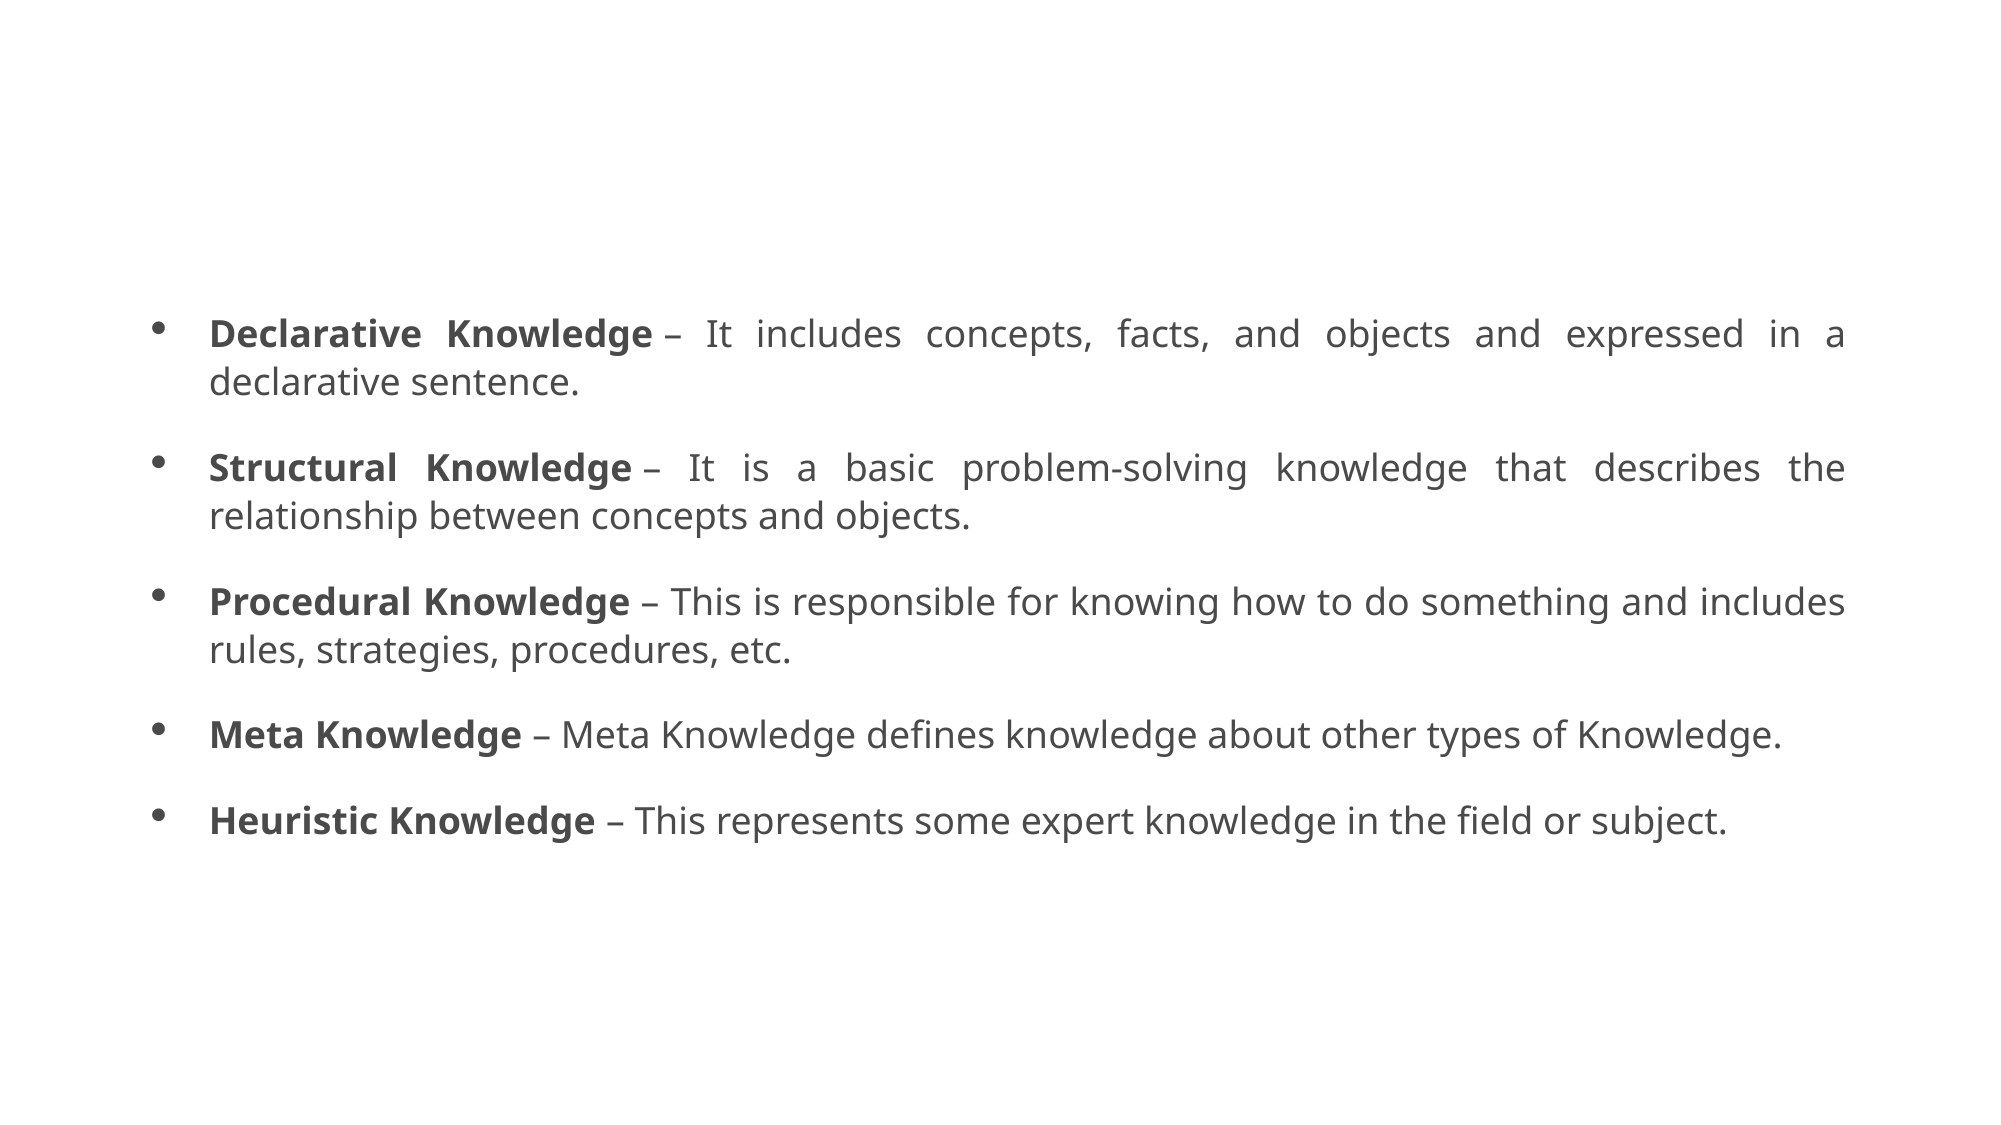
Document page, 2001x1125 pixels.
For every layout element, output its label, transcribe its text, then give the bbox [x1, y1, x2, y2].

list Declarative Knowledge – It includes concepts, facts, and objects and expressed in a declarative sentence. Structural Knowledge – It is a basic problem-solving knowledge that describes the relationship between concepts and objects. Procedural Knowledge – This is responsible for knowing how to do something and includes rules, strategies, procedures, etc. Meta Knowledge – Meta Knowledge defines knowledge about other types of Knowledge. Heuristic Knowledge – This represents some expert knowledge in the field or subject. [137, 299, 1863, 1014]
